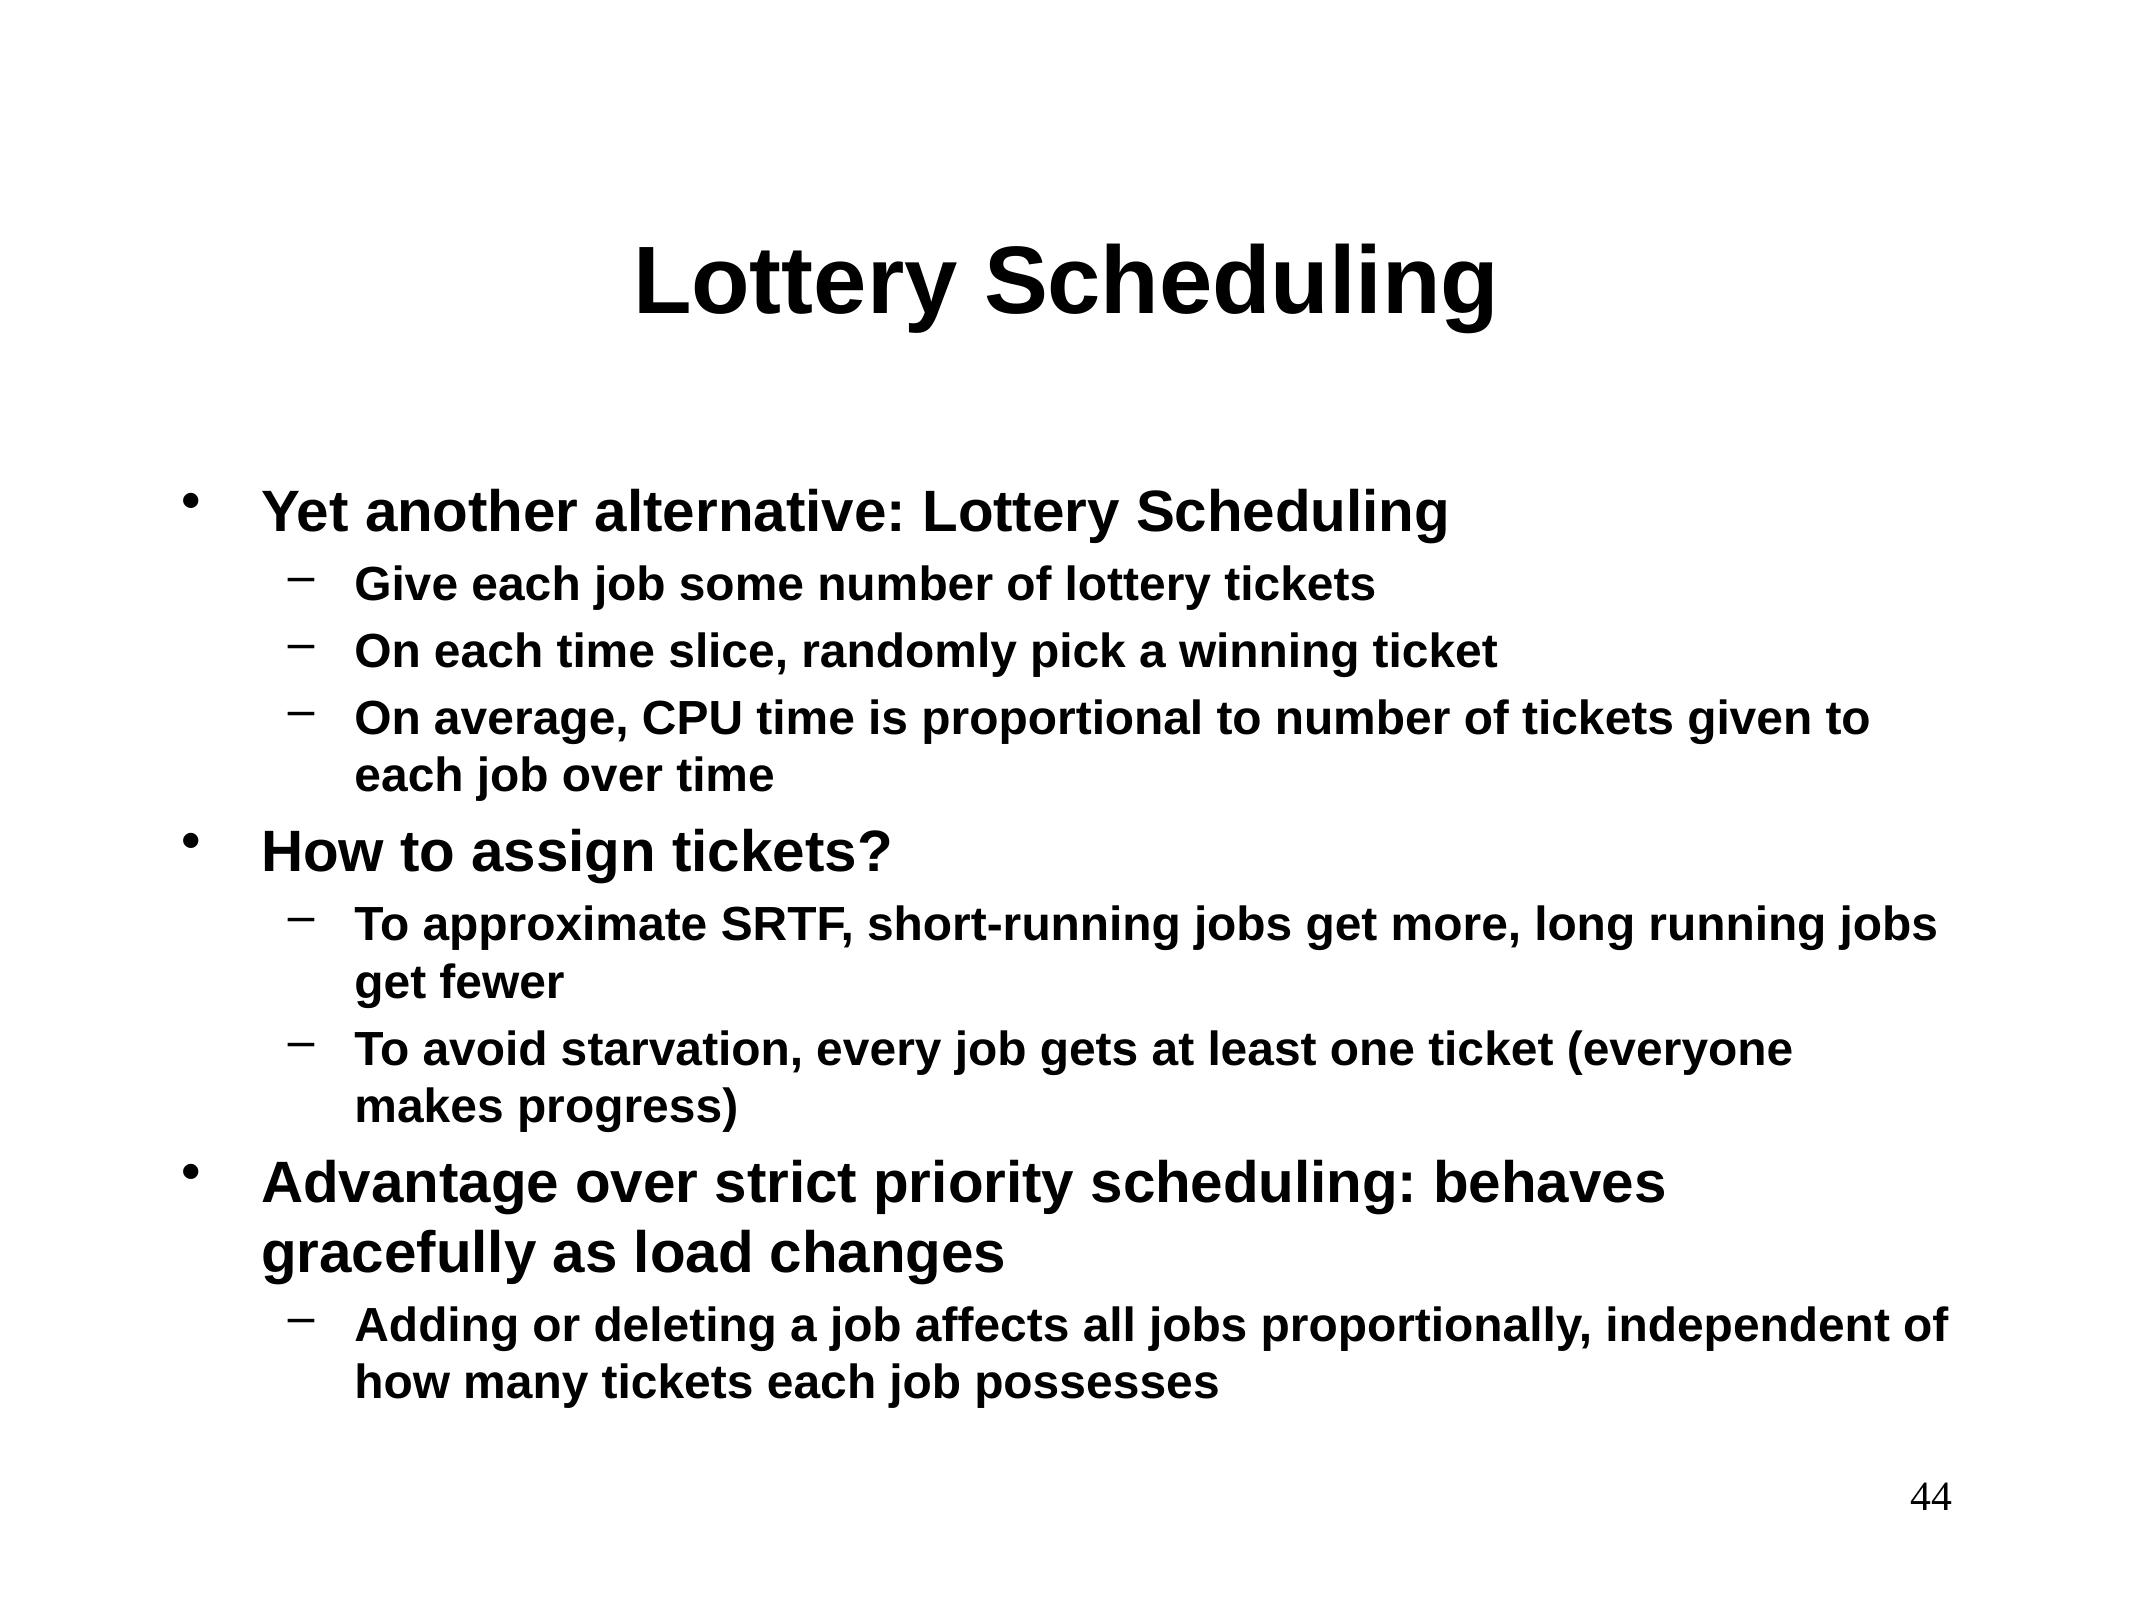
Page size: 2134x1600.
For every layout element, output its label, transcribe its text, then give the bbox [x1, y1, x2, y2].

list Yet another alternative: Lottery Scheduling Give each job some number of lottery tickets On each time slice, randomly pick a winning ticket On average, CPU time is proportional to number of tickets given to each job over time How to assign tickets? To approximate SRTF, short-running jobs get more, long running jobs get fewer To avoid starvation, every job gets at least one ticket (everyone makes progress) Advantage over strict priority scheduling: behaves gracefully as load changes Adding or deleting a job affects all jobs proportionally, independent of how many tickets each job possesses [159, 462, 1974, 1423]
title Lottery Scheduling [159, 142, 1974, 409]
slide_number 44 [1528, 1457, 1974, 1565]
